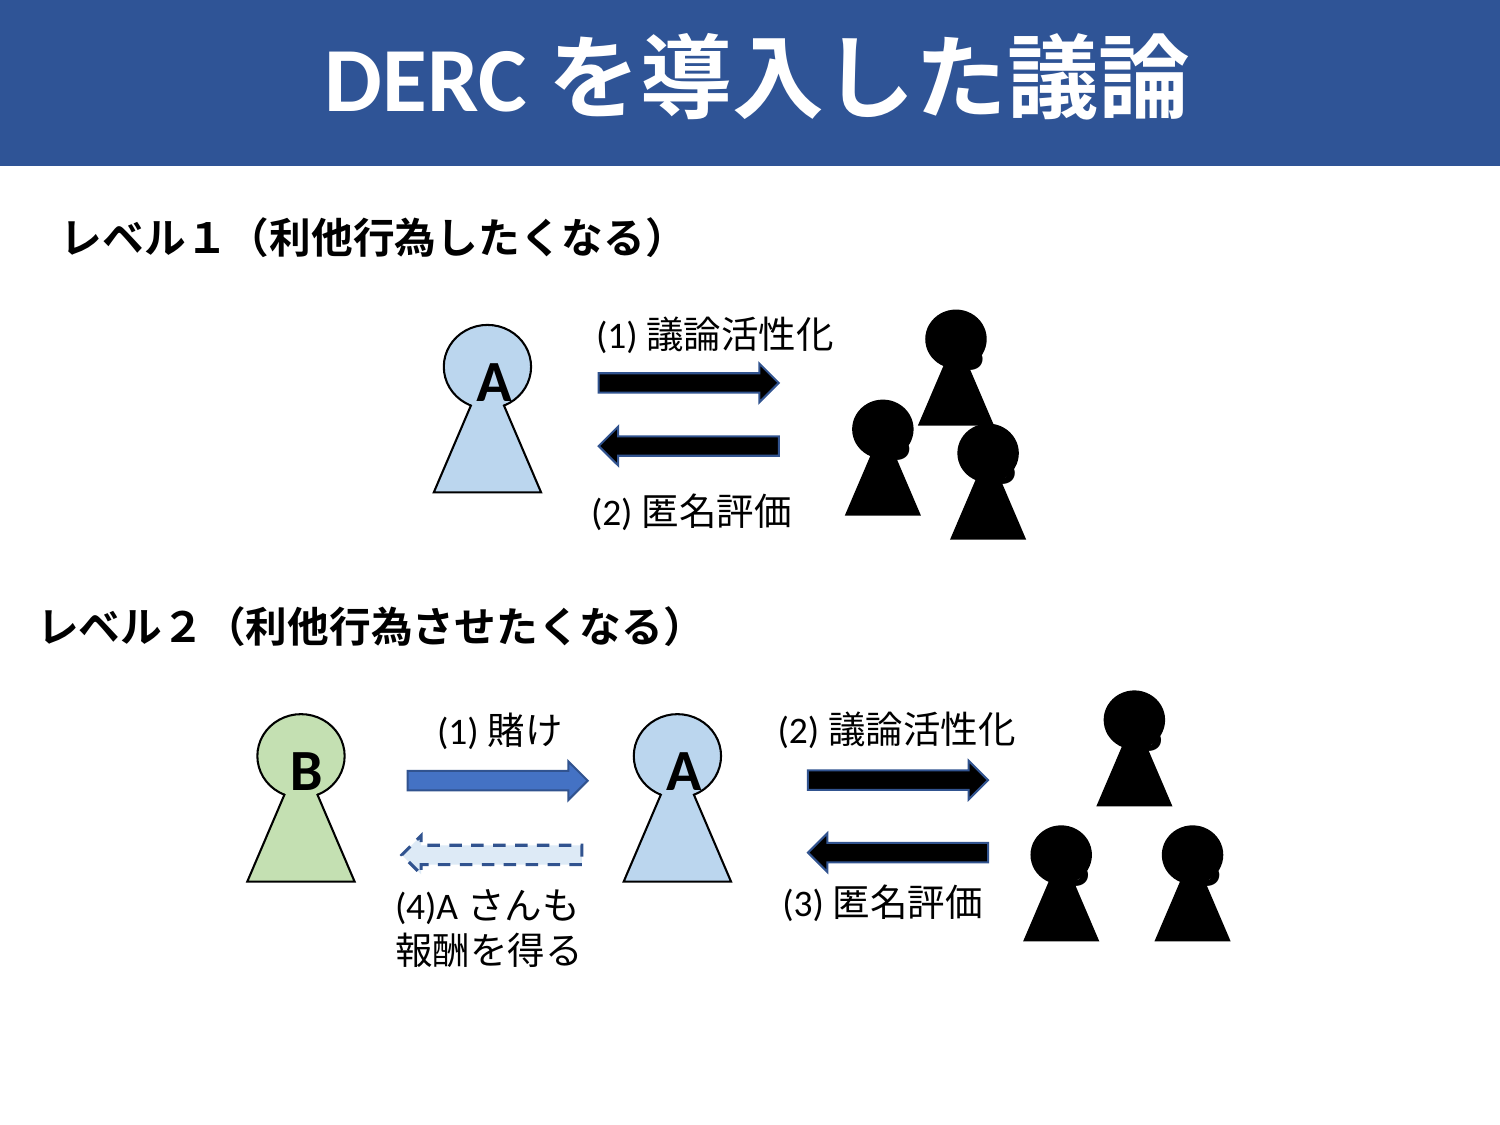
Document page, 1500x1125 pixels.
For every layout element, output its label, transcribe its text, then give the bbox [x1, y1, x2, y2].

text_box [919, 310, 993, 425]
text_box [807, 833, 989, 871]
text_box (2)議論活性化 [762, 698, 1092, 759]
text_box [433, 303, 990, 542]
text_box (1)賭け [422, 699, 831, 760]
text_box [846, 400, 920, 515]
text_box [623, 713, 732, 882]
text_box [401, 835, 582, 874]
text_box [1155, 826, 1230, 941]
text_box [1024, 826, 1098, 941]
text_box レベル１（利他行為したくなる） [45, 204, 741, 270]
text_box DERCを導入した議論 [0, 0, 1500, 166]
text_box [407, 761, 588, 801]
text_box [951, 424, 1025, 539]
text_box (4)Aさんも報酬を得る [380, 874, 623, 980]
text_box レベル２（利他行為させたくなる） [22, 593, 946, 659]
text_box (3)匿名評価 [767, 871, 1010, 932]
text_box [807, 760, 988, 800]
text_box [1097, 691, 1172, 806]
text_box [246, 713, 355, 882]
